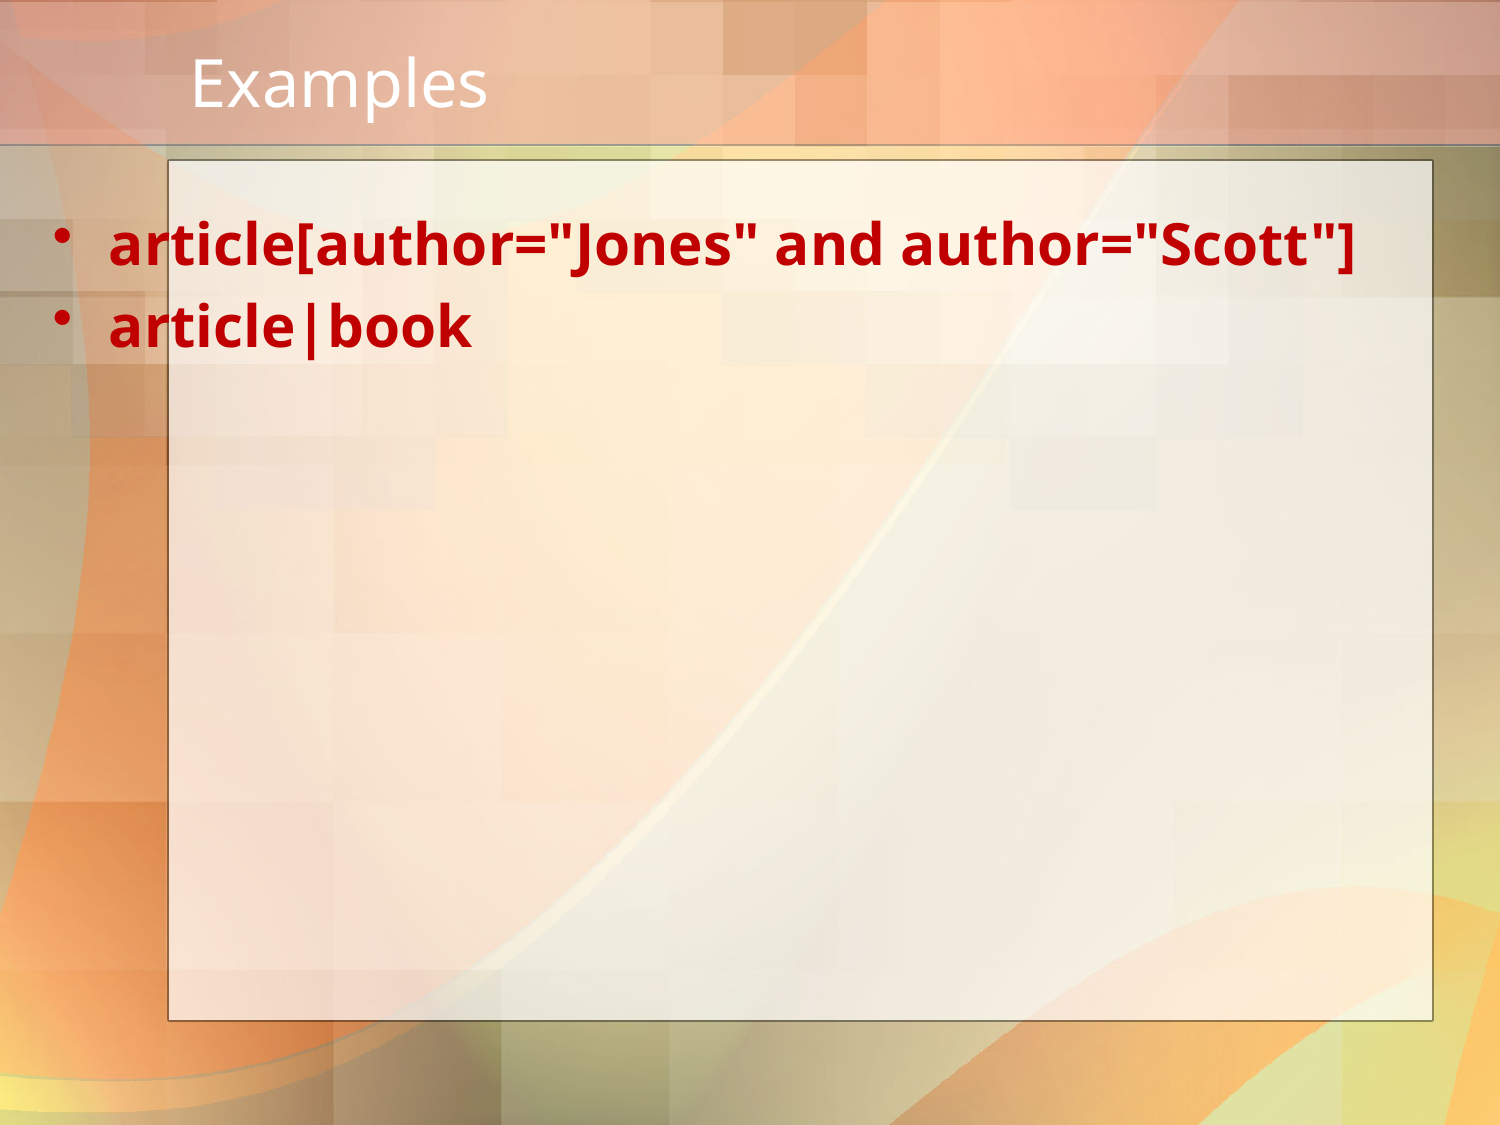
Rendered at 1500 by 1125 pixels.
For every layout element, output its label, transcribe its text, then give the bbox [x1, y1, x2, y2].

picture [0, 0, 1500, 1125]
list article[author="Jones" and author="Scott"] article|book [37, 199, 1476, 981]
title Examples [174, 24, 1351, 138]
